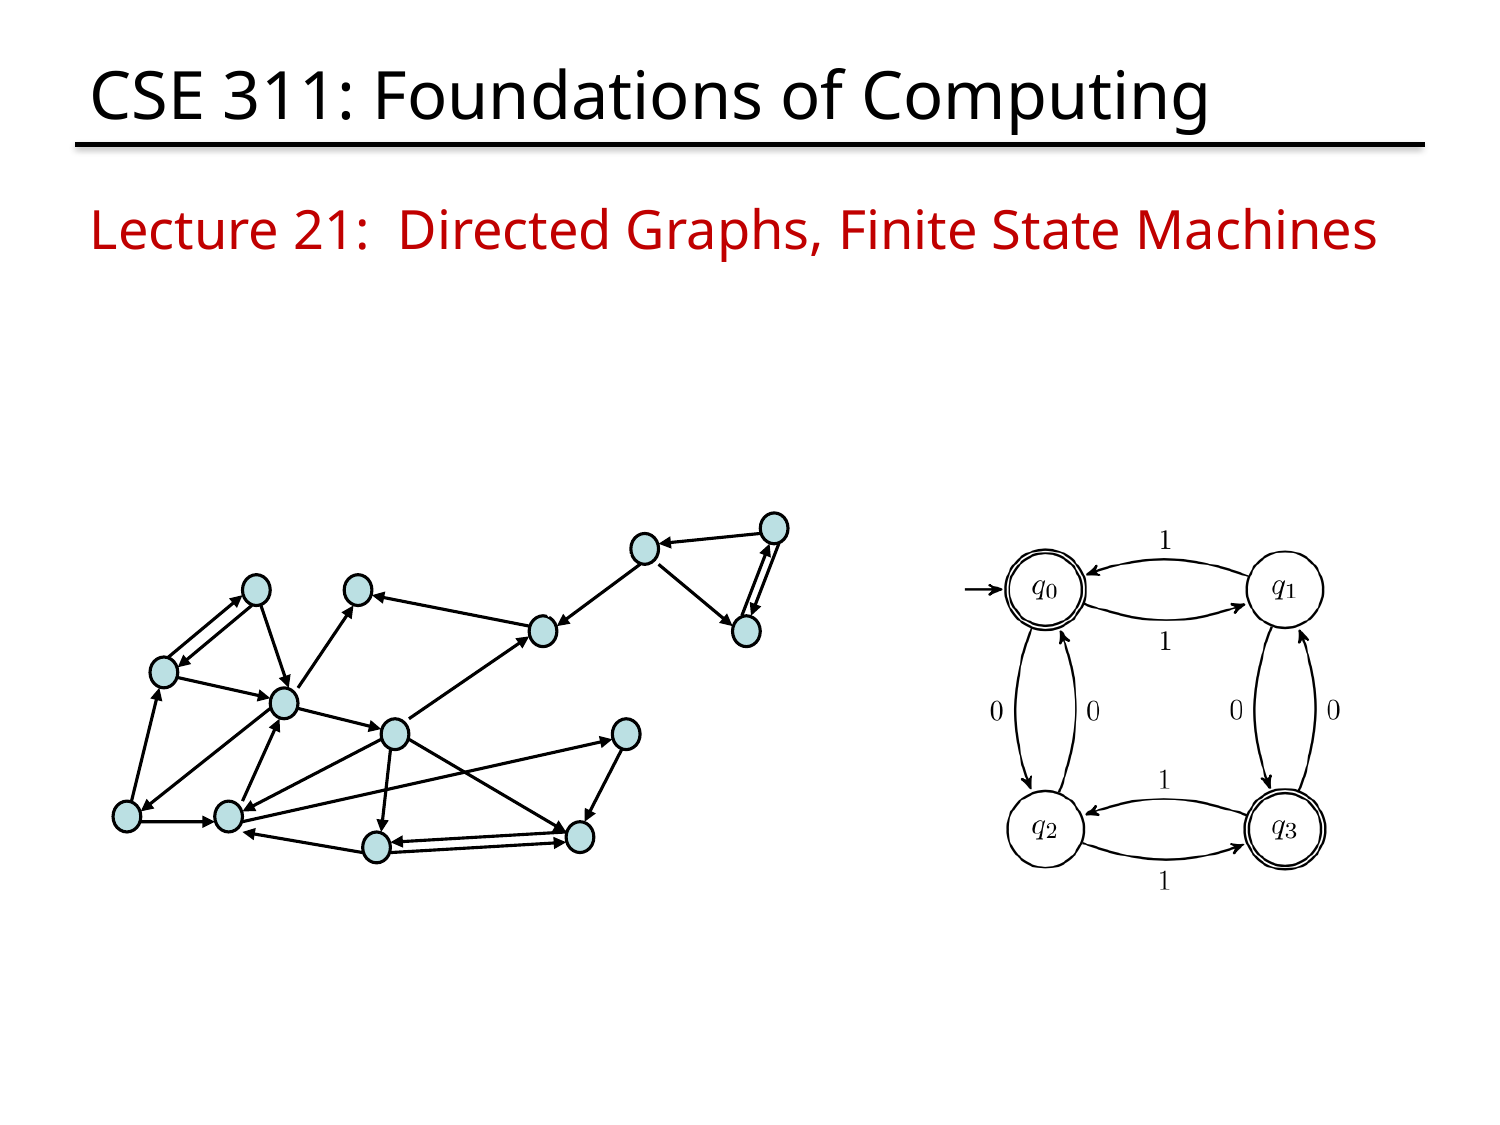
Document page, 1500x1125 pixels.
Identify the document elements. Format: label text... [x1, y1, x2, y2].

title CSE 311: Foundations of Computing [75, 45, 1425, 145]
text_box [112, 512, 789, 864]
text_box Lecture 21: Directed Graphs, Finite State Machines [74, 188, 1465, 269]
picture [942, 508, 1396, 912]
